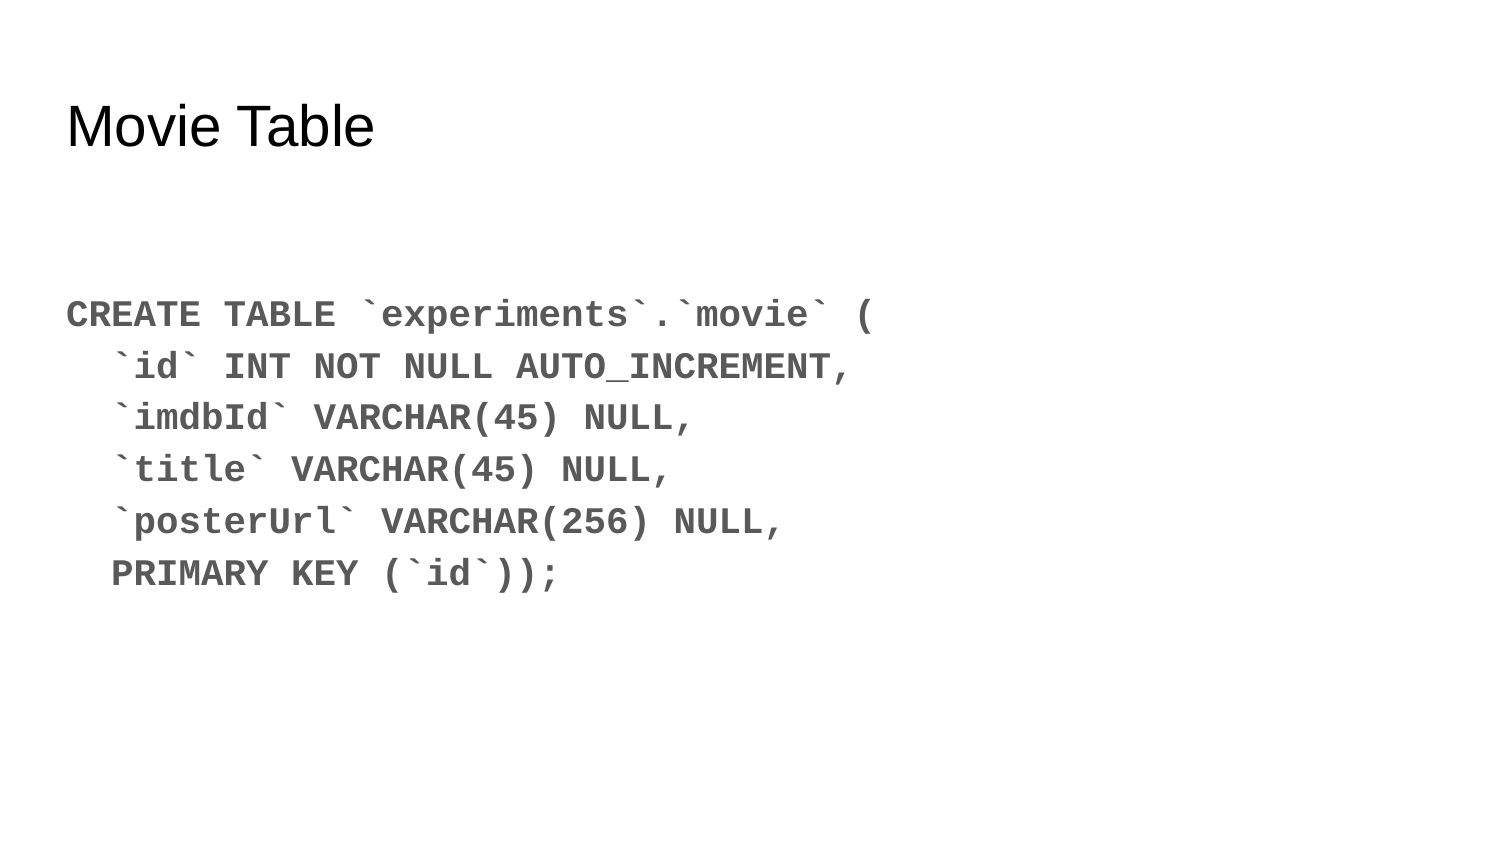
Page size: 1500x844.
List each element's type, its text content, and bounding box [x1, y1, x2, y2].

list CREATE TABLE `experiments`.`movie` ( `id` INT NOT NULL AUTO_INCREMENT, `imdbId` VARCHAR(45) NULL, `title` VARCHAR(45) NULL, `posterUrl` VARCHAR(256) NULL, PRIMARY KEY (`id`)); [51, 189, 1449, 750]
title Movie Table [51, 72, 1449, 167]
